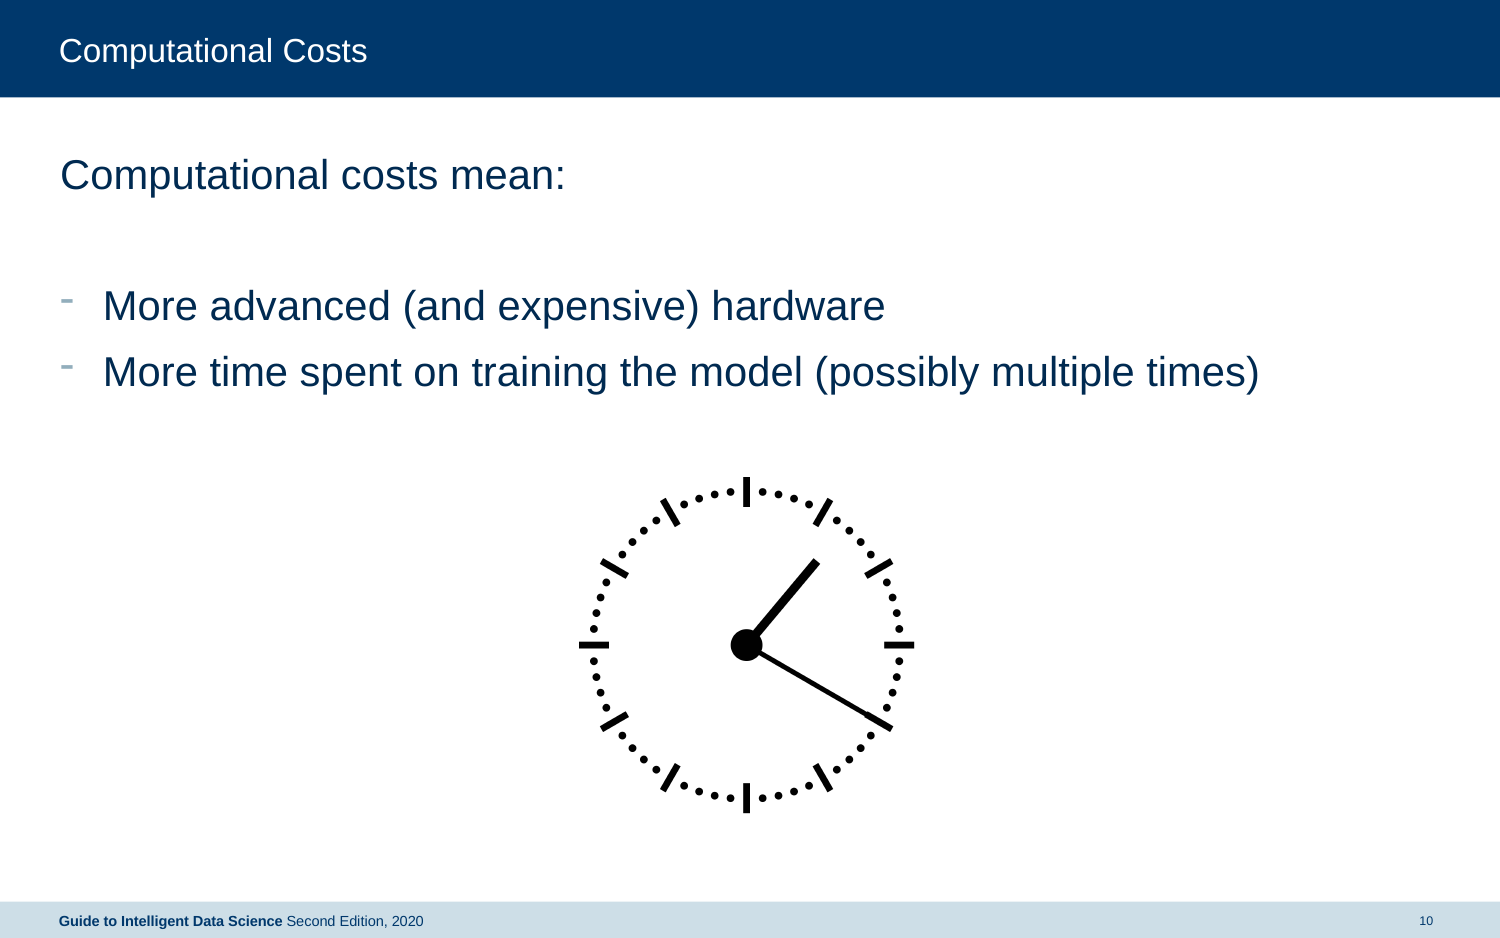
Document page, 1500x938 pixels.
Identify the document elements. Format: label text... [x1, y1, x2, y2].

list Computational costs mean: More advanced (and expensive) hardware More time spent on training the model (possibly multiple times) [59, 147, 1434, 855]
footer Guide to Intelligent Data Science Second Edition, 2020 [58, 900, 717, 938]
picture [569, 468, 923, 822]
title Computational Costs [58, 28, 1442, 70]
slide_number 10 [1411, 900, 1442, 938]
